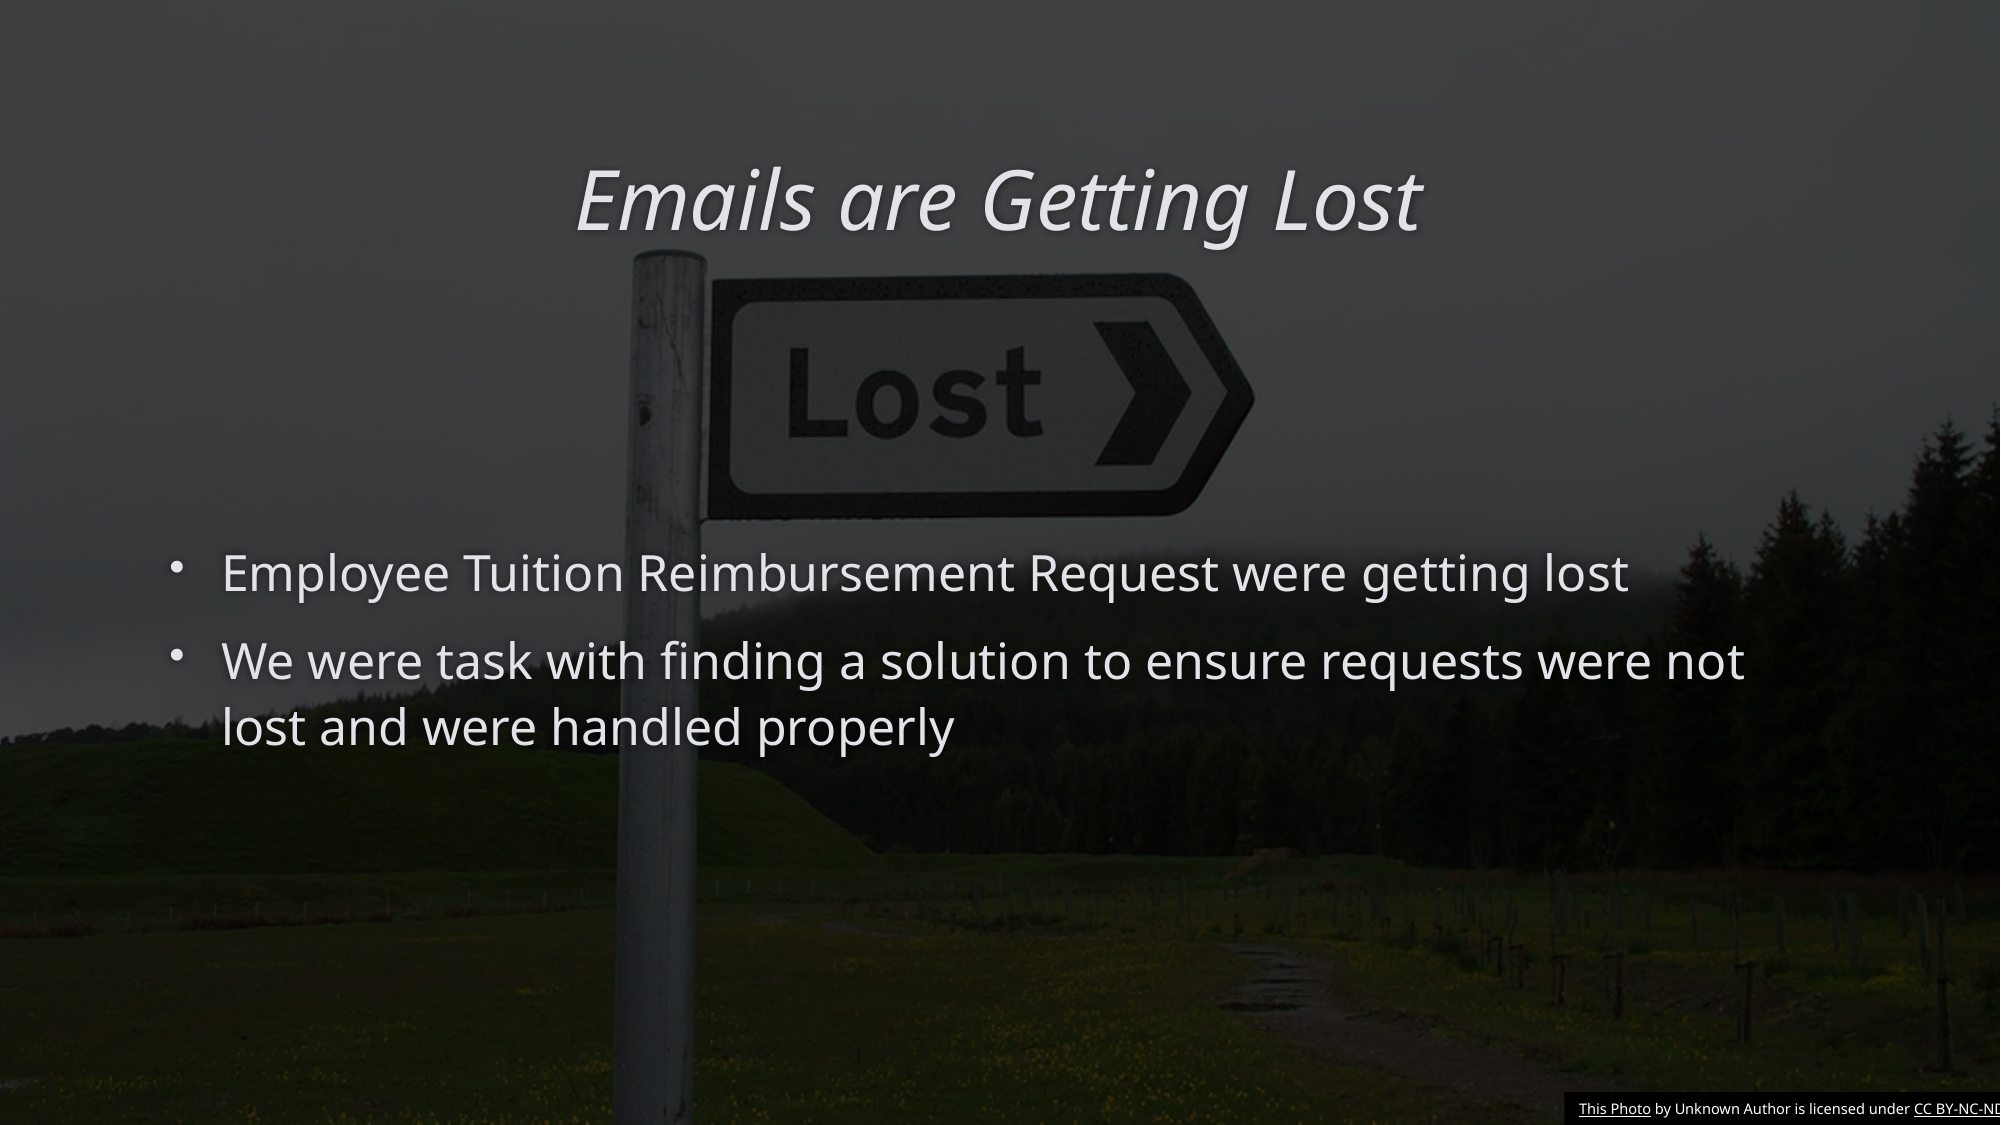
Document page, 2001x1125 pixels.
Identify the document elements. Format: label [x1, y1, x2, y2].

list [0, 0, 2000, 1125]
